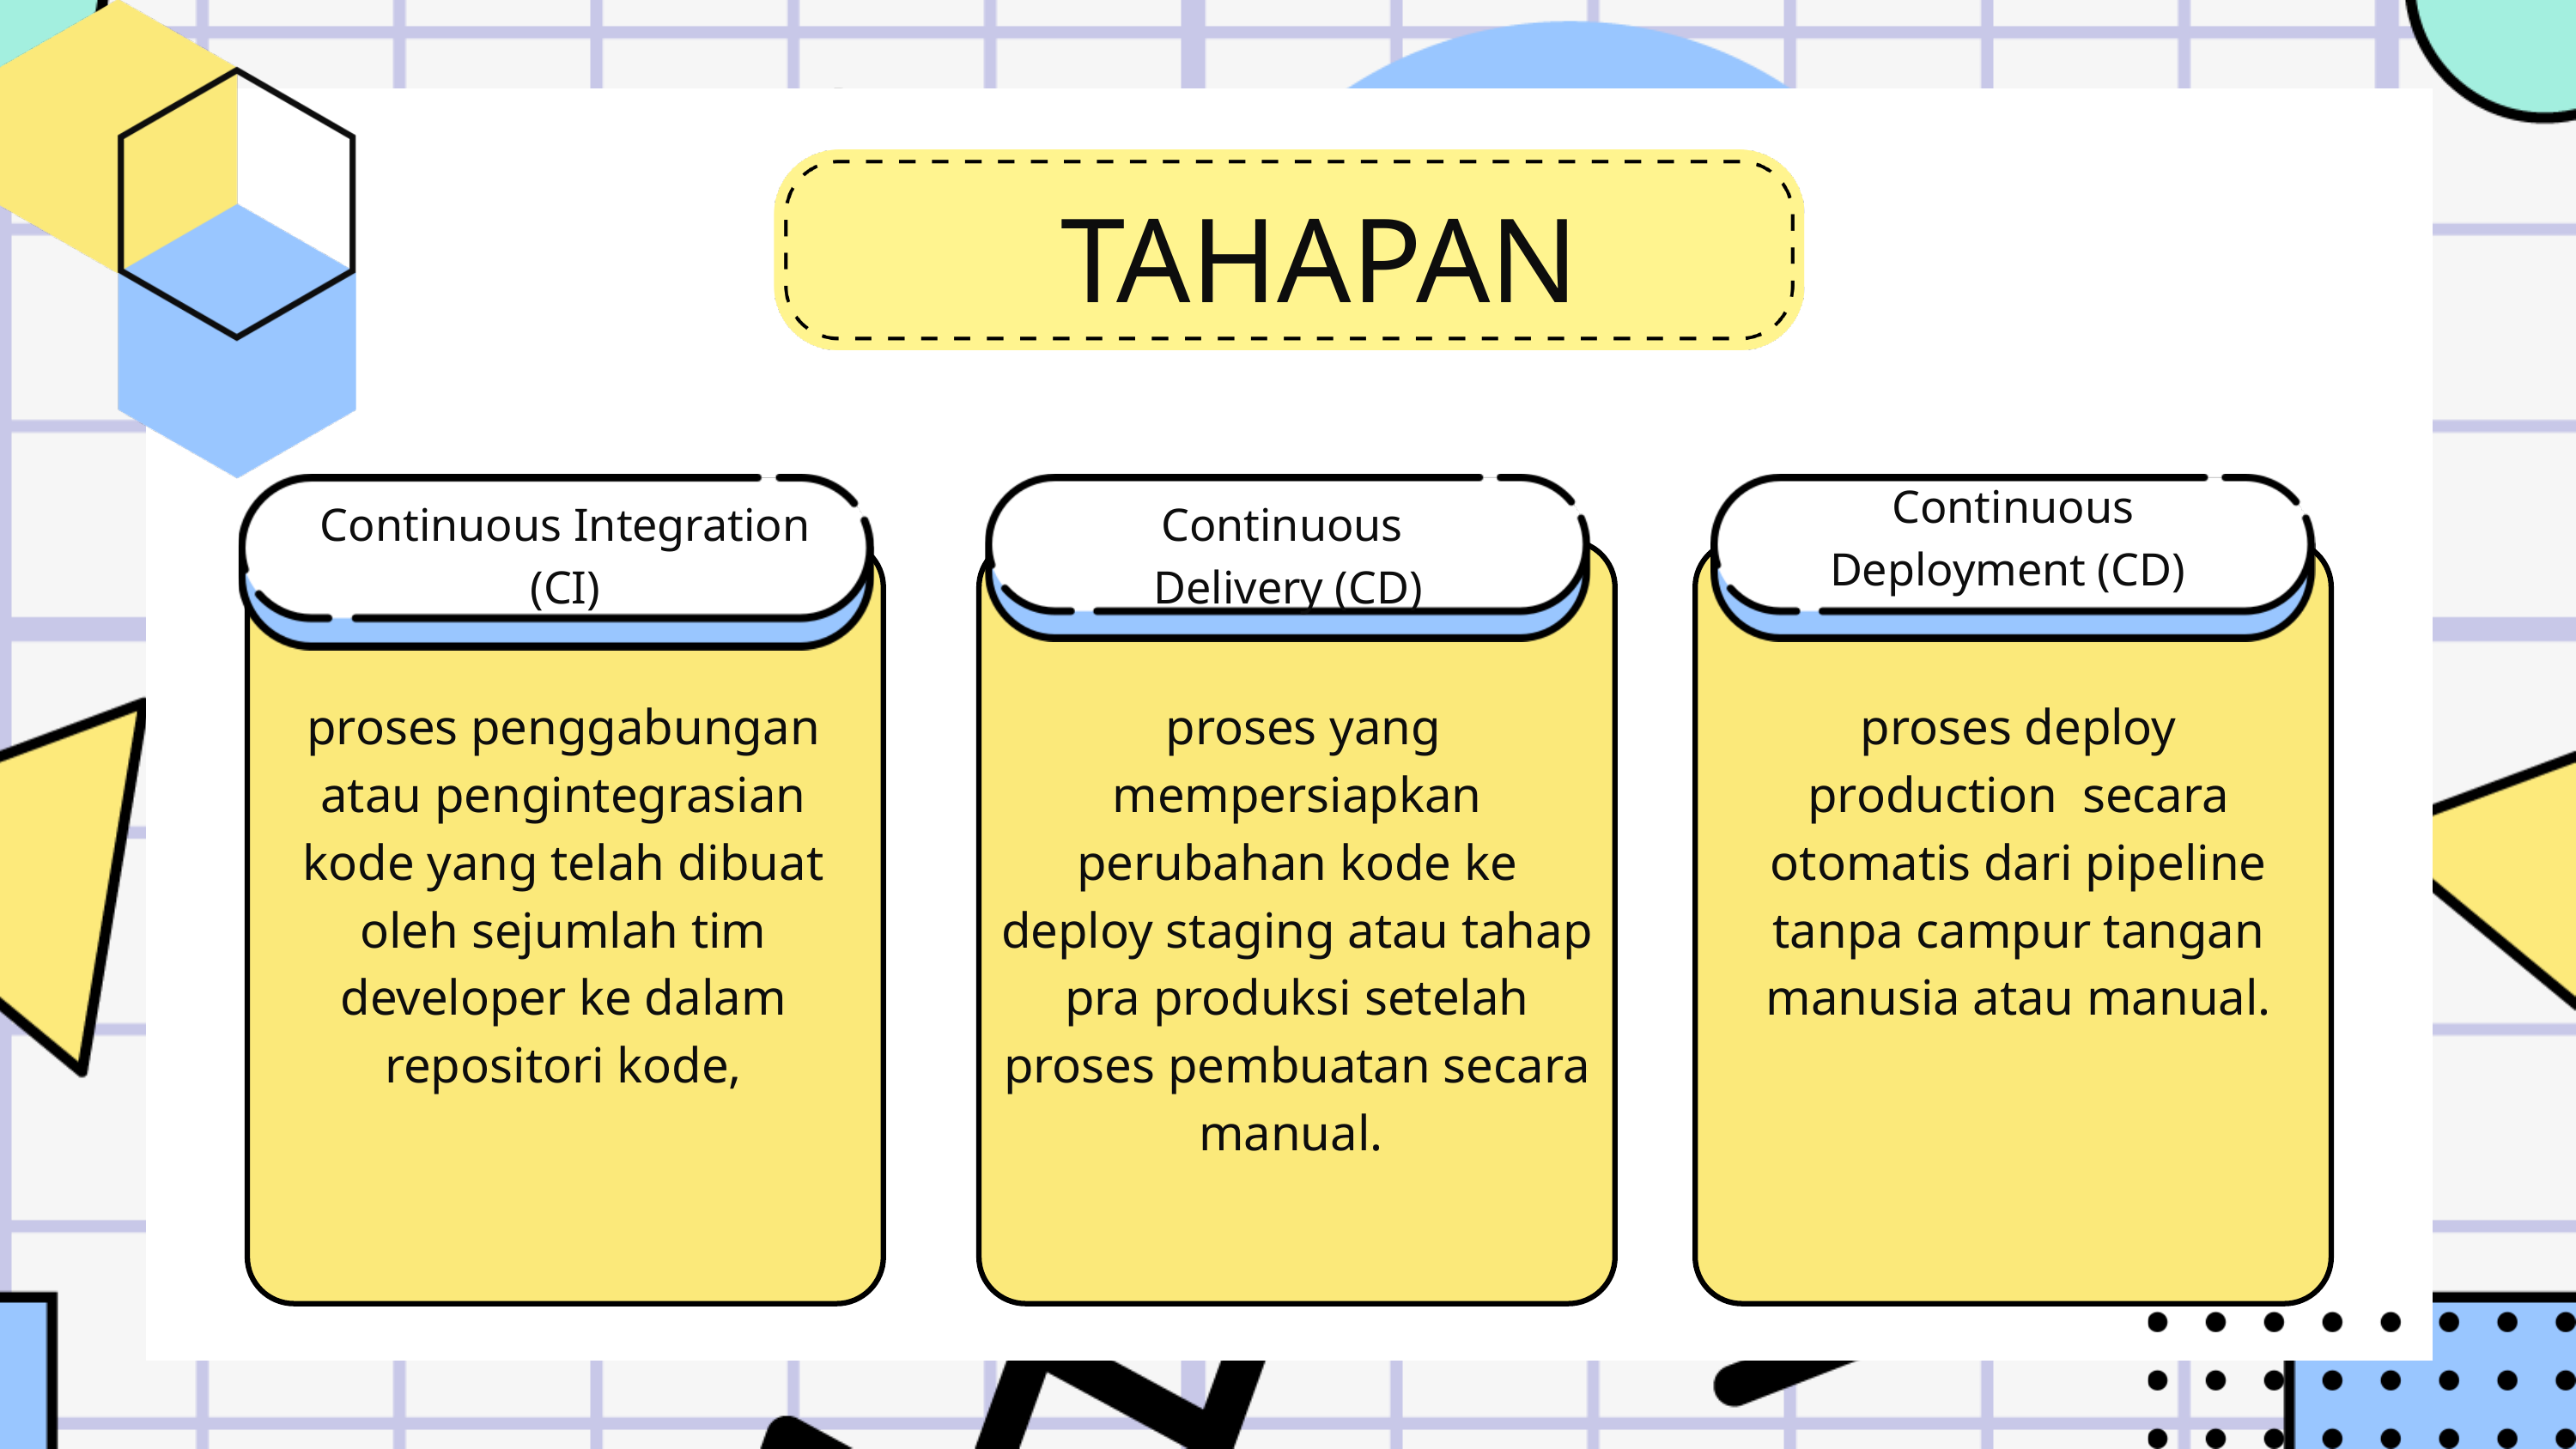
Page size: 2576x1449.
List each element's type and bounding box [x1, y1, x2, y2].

text_box [0, 479, 2148, 1449]
text_box [2148, 1021, 2576, 1449]
text_box [0, 0, 356, 479]
text_box [978, 540, 1616, 1304]
text_box [356, 0, 2576, 1021]
text_box [246, 540, 884, 1304]
text_box [1694, 540, 2332, 1304]
text_box [145, 88, 2433, 1361]
